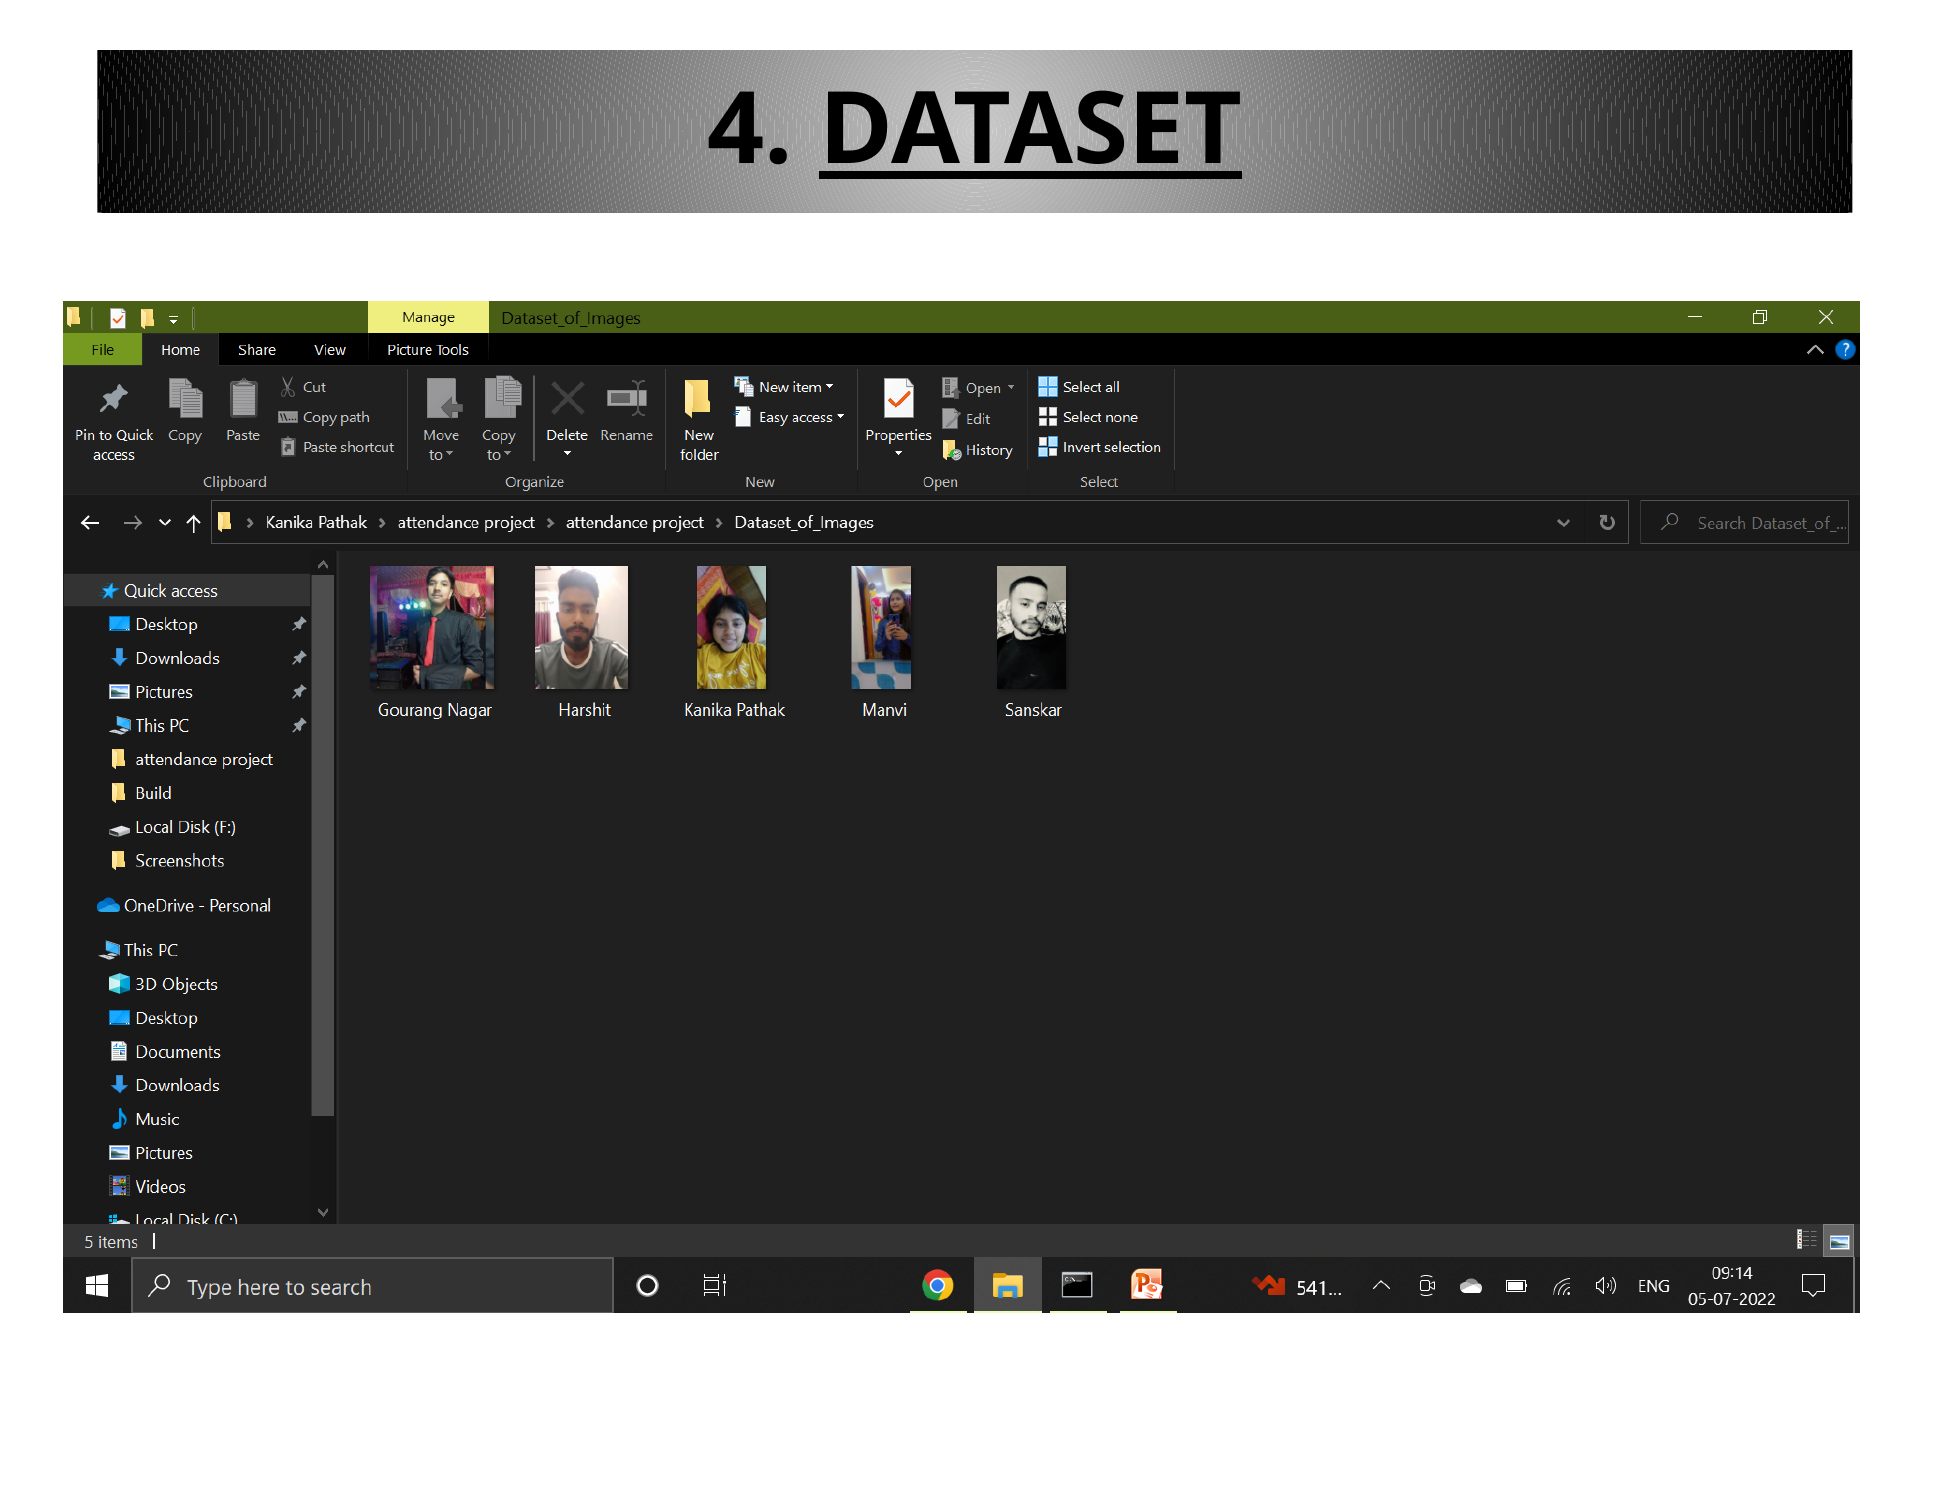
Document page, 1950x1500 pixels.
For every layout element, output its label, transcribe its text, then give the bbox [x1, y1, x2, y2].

picture [63, 301, 1860, 1313]
title 4. DATASET [97, 50, 1853, 213]
